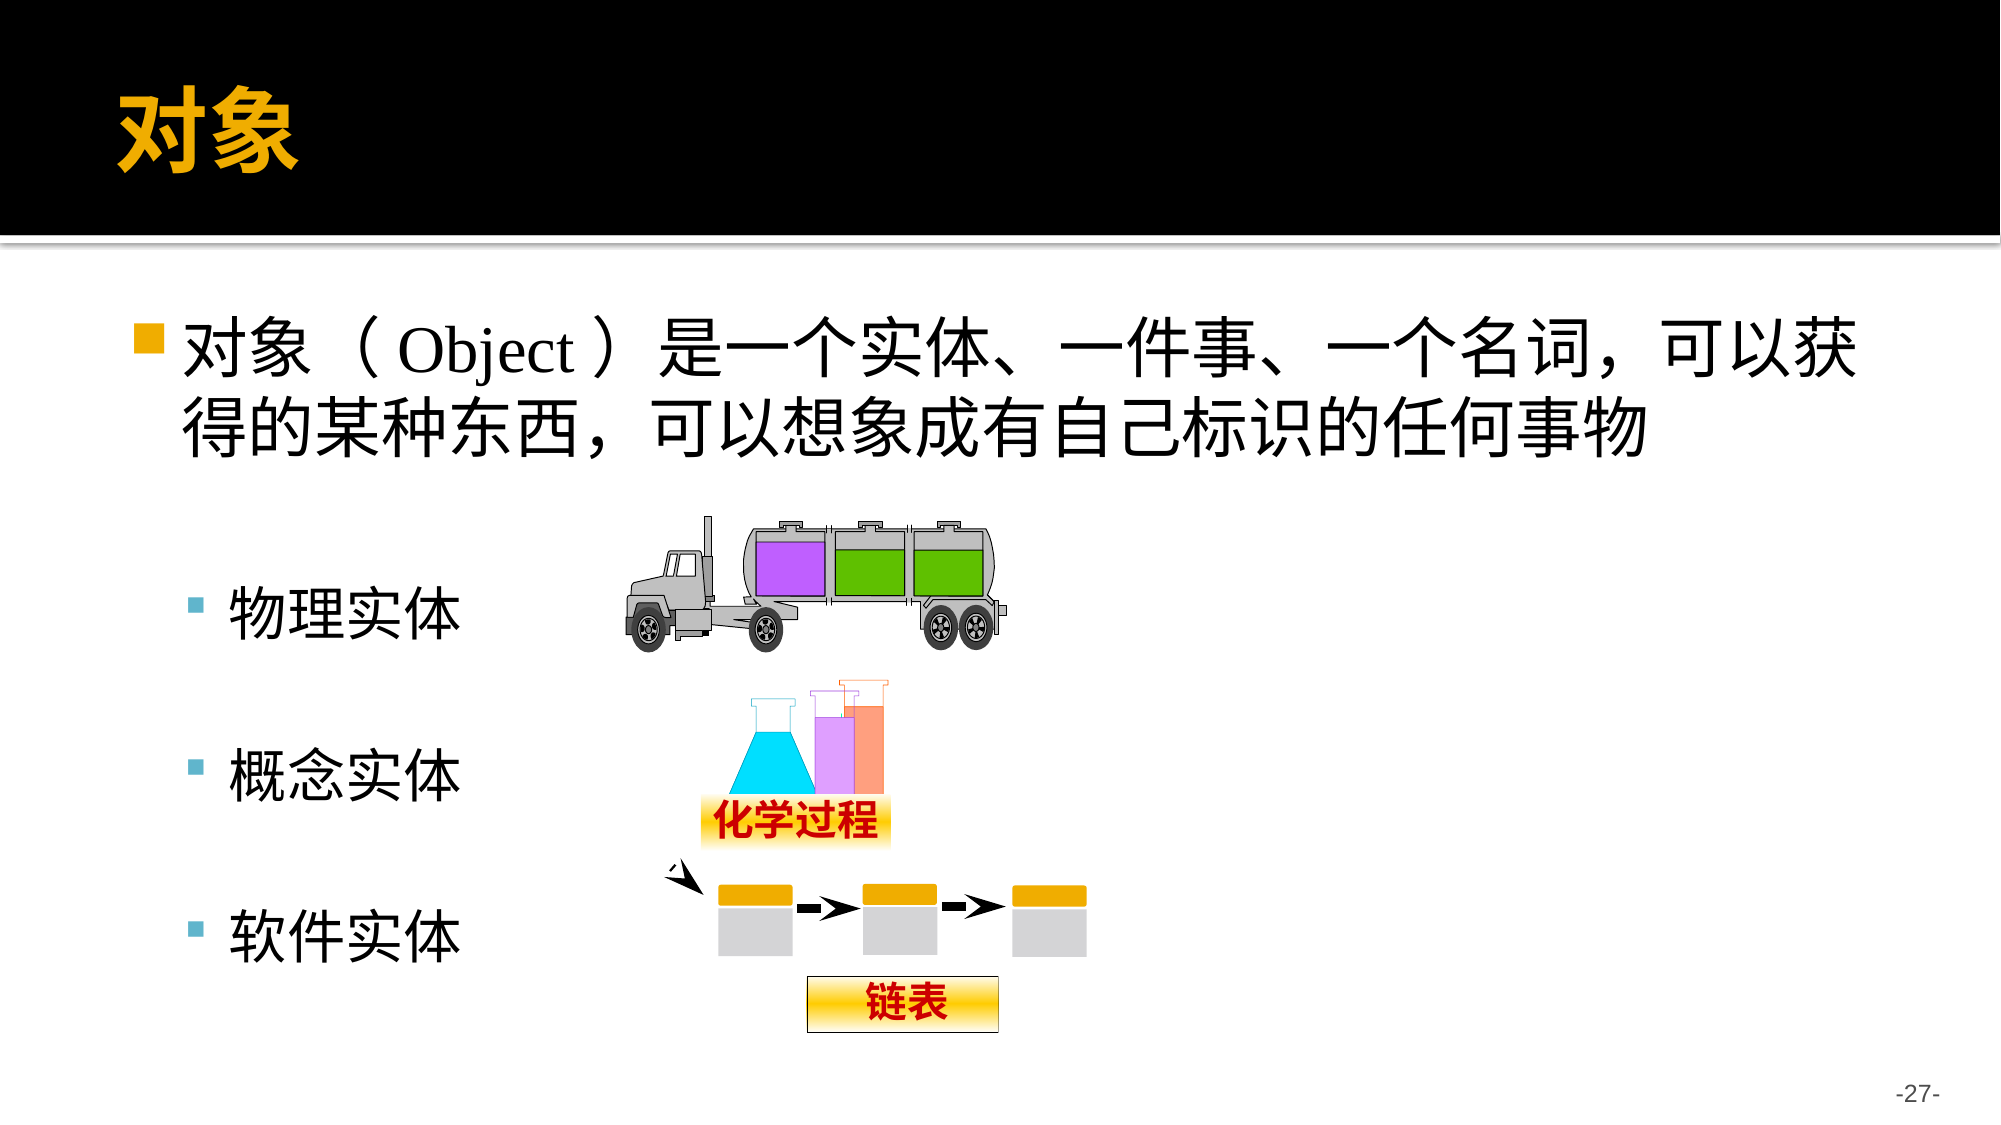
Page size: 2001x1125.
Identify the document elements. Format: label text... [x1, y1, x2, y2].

picture [624, 515, 1007, 653]
slide_number -27- [1794, 1062, 1955, 1108]
list 对象（Object）是一个实体、一件事、一个名词，可以获得的某种东西，可以想象成有自己标识的任何事物 物理实体 概念实体 软件实体 [99, 291, 1900, 1050]
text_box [671, 867, 1087, 1016]
title 对象 [99, 25, 1900, 231]
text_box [718, 679, 889, 844]
